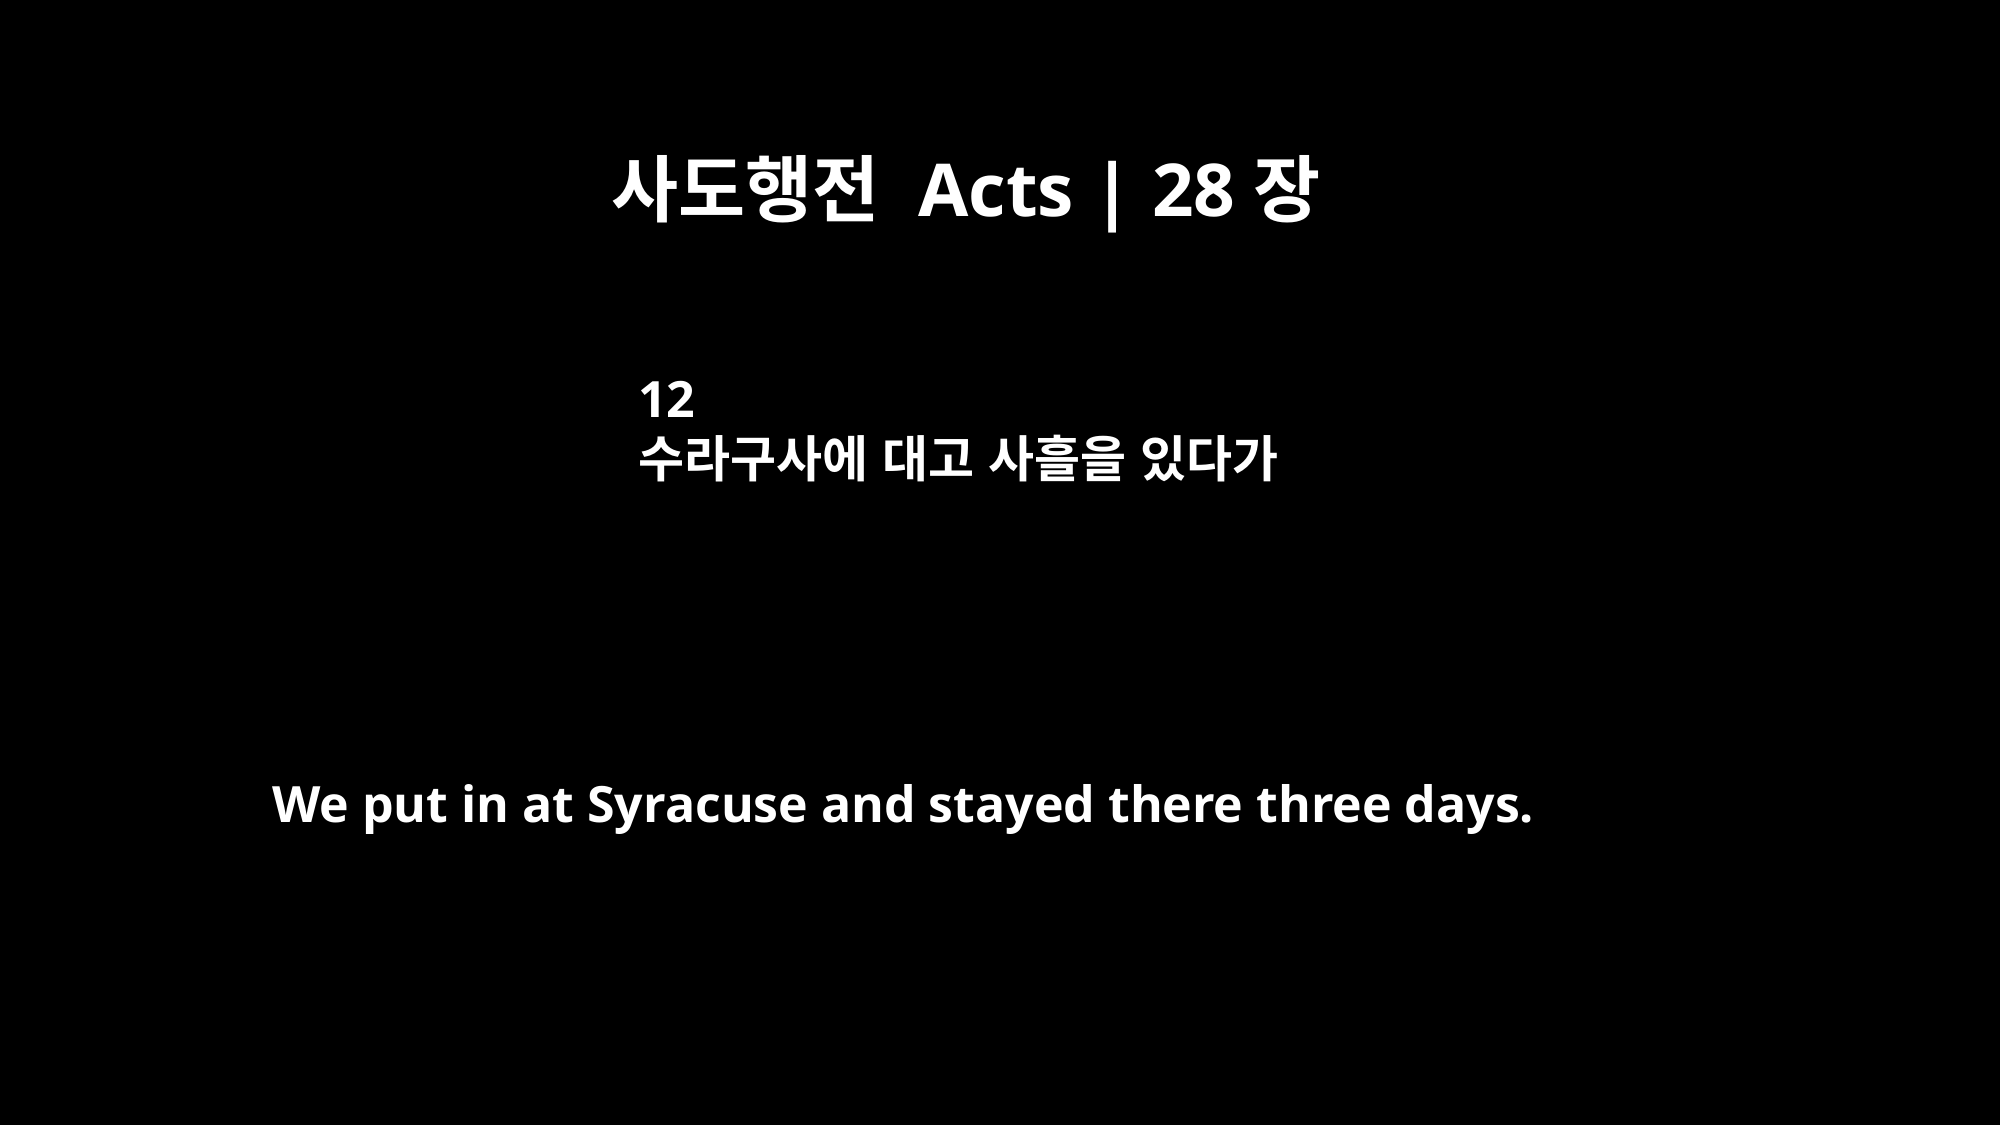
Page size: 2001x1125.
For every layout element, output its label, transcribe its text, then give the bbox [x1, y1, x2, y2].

text_box 사도행전 Acts | 28장 [596, 136, 1336, 239]
text_box We put in at Syracuse and stayed there three days. [257, 764, 1550, 840]
text_box 12 수라구사에 대고 사흘을 있다가 [623, 359, 1294, 495]
